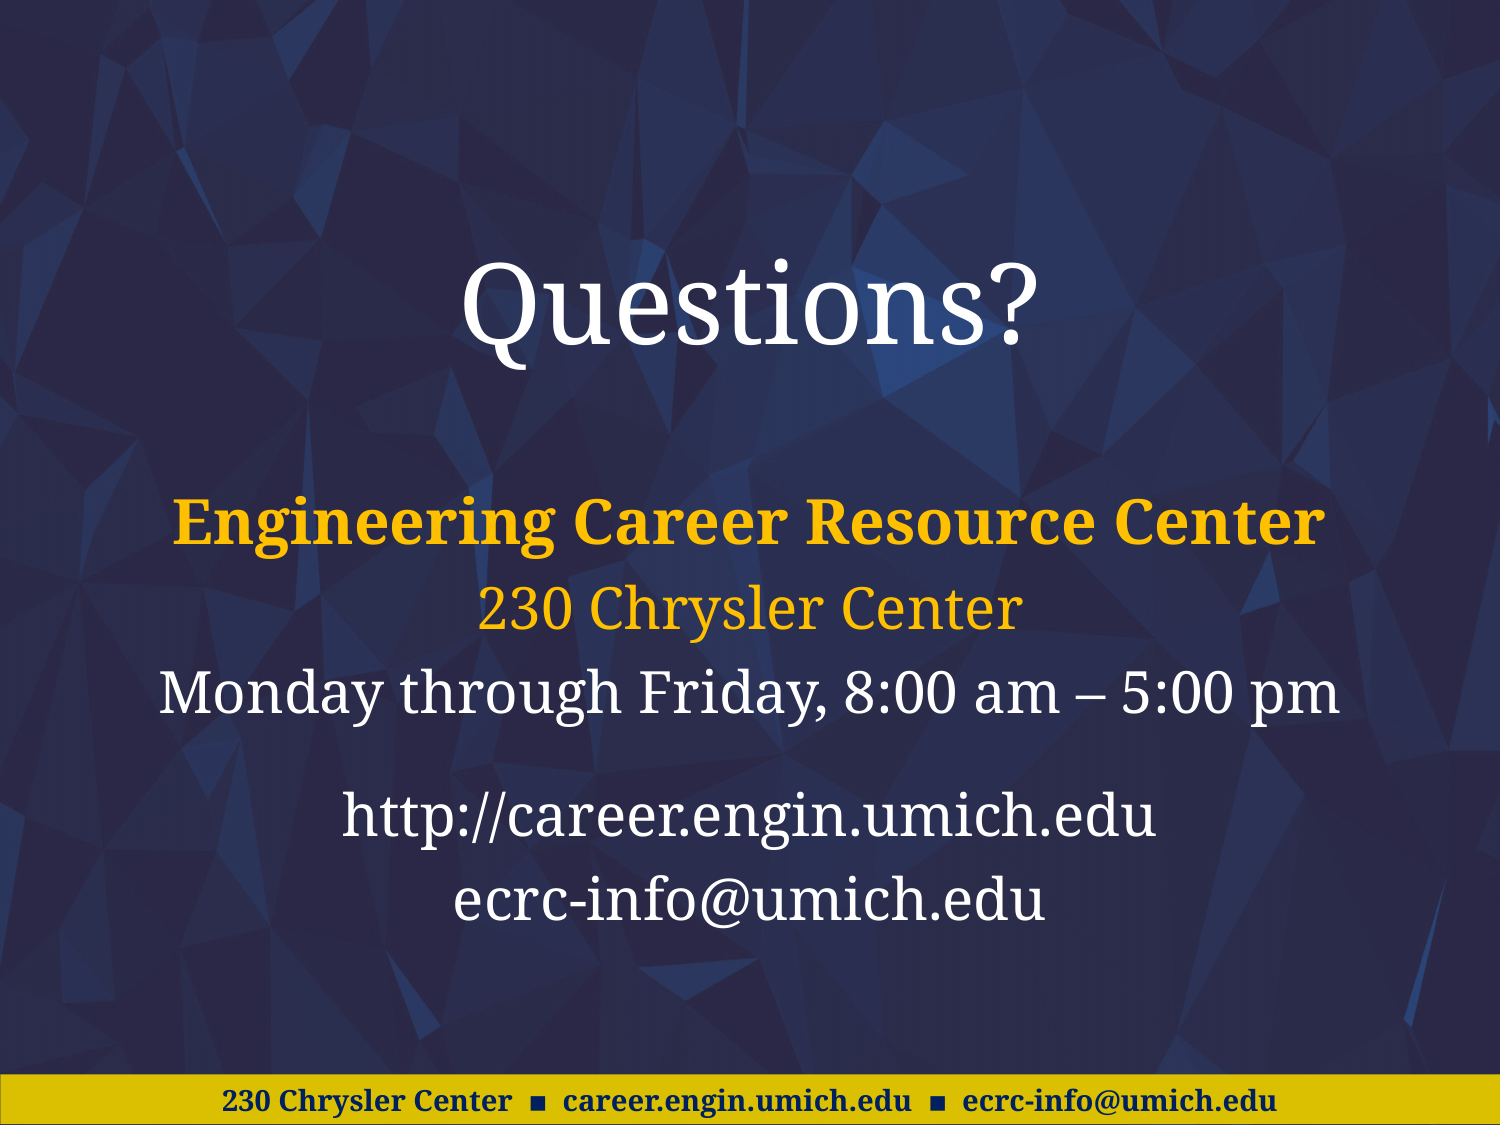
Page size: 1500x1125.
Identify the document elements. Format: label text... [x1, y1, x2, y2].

text_box Engineering Career Resource Center 230 Chrysler Center Monday through Friday, 8:00 am – 5:00 pm http://career.engin.umich.edu ecrc-info@umich.edu [74, 474, 1425, 940]
picture [0, 0, 1500, 1074]
text_box 230 Chrysler Center ▪ career.engin.umich.edu ▪ ecrc-info@umich.edu [0, 1074, 1500, 1125]
list Questions? [37, 99, 1463, 375]
